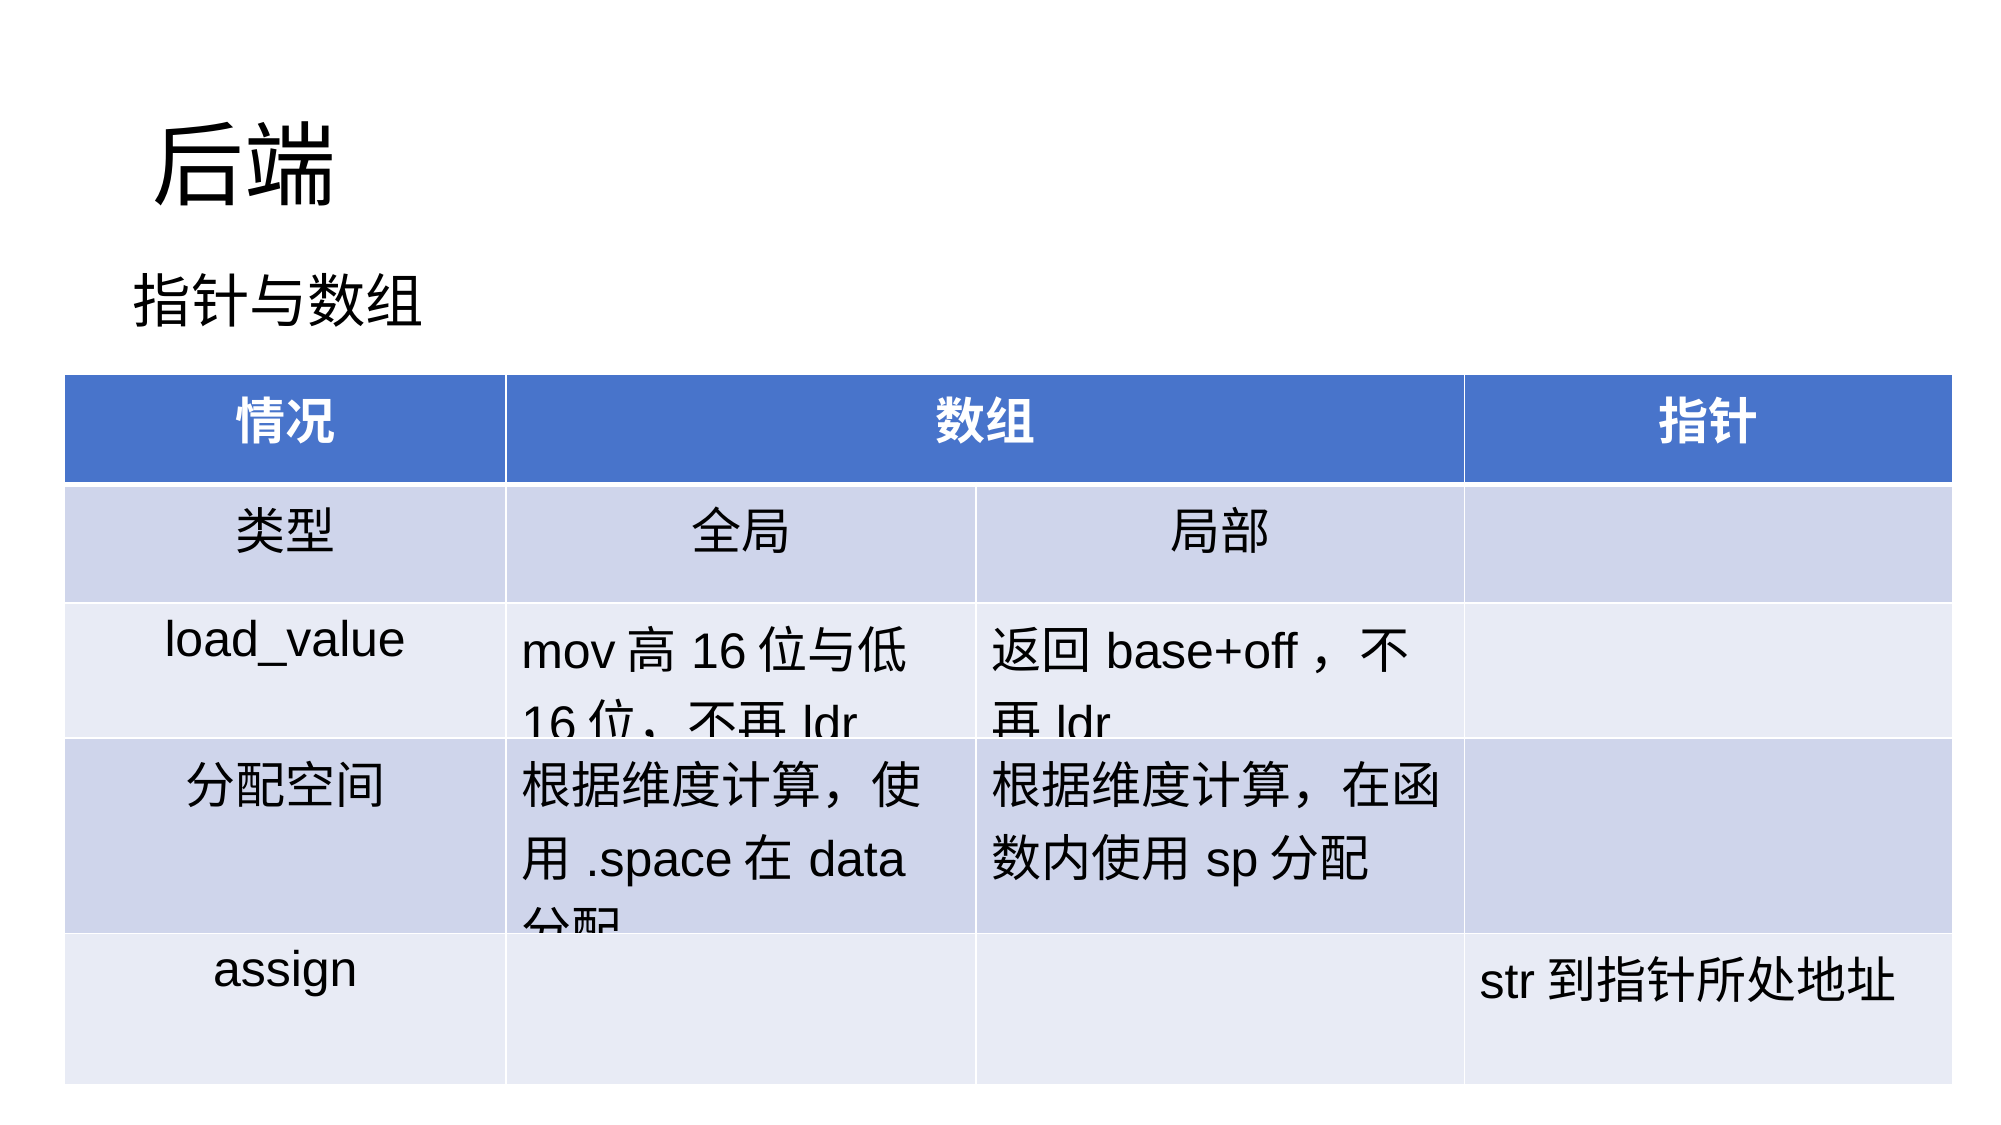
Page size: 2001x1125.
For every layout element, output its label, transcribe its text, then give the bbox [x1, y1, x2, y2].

table_header 情况 [65, 375, 505, 482]
table_cell 分配空间 [65, 739, 505, 933]
table_cell [1465, 487, 1952, 602]
table_cell [1465, 739, 1952, 933]
table_cell [977, 934, 1464, 1084]
table_cell mov高16位与低16位，不再ldr [507, 604, 975, 737]
table_cell assign [65, 934, 505, 1084]
table_cell [507, 934, 975, 1084]
table_cell str到指针所处地址 [1465, 934, 1952, 1084]
table_cell [1465, 604, 1952, 737]
table_cell 根据维度计算，使用.space在data分配 [507, 739, 975, 933]
table_cell 局部 [977, 487, 1464, 602]
table_header 指针 [1465, 375, 1952, 482]
table_header 数组 [507, 375, 1464, 482]
table_cell 类型 [65, 487, 505, 602]
table_cell load_value [65, 604, 505, 737]
title 后端 [137, 59, 1863, 278]
table_cell 全局 [507, 487, 975, 602]
table_cell 返回base+off，不再ldr [977, 604, 1464, 737]
table_cell 根据维度计算，在函数内使用sp分配 [977, 739, 1464, 933]
text_box 指针与数组 [118, 257, 1057, 342]
